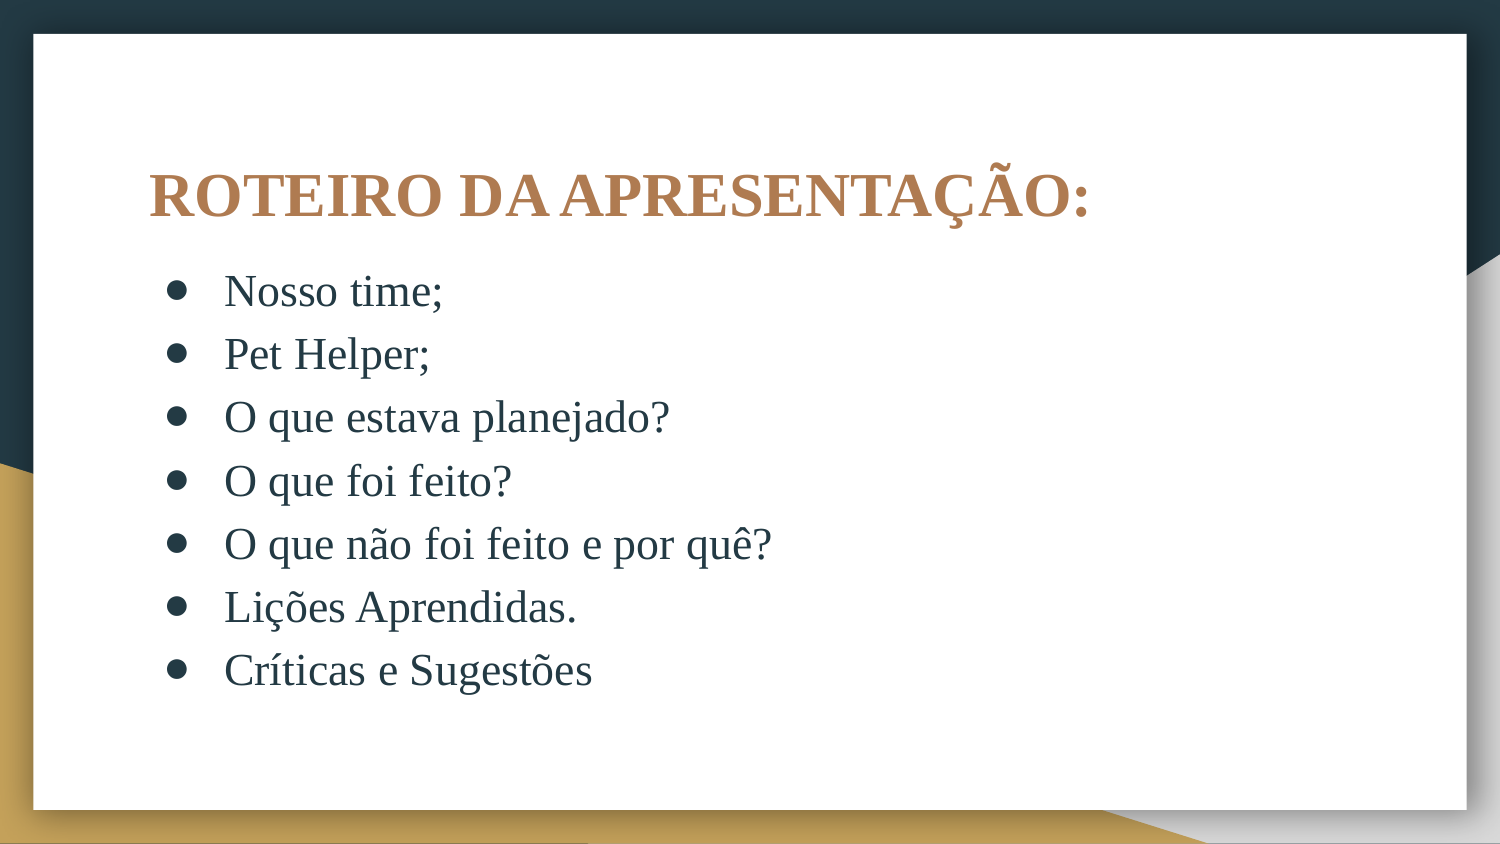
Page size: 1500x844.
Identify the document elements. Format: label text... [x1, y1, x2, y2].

title ROTEIRO DA APRESENTAÇÃO: [134, 138, 1366, 237]
list Nosso time; Pet Helper; O que estava planejado? O que foi feito? O que não foi feito e por quê? Lições Aprendidas. Críticas e Sugestões [134, 237, 1366, 844]
